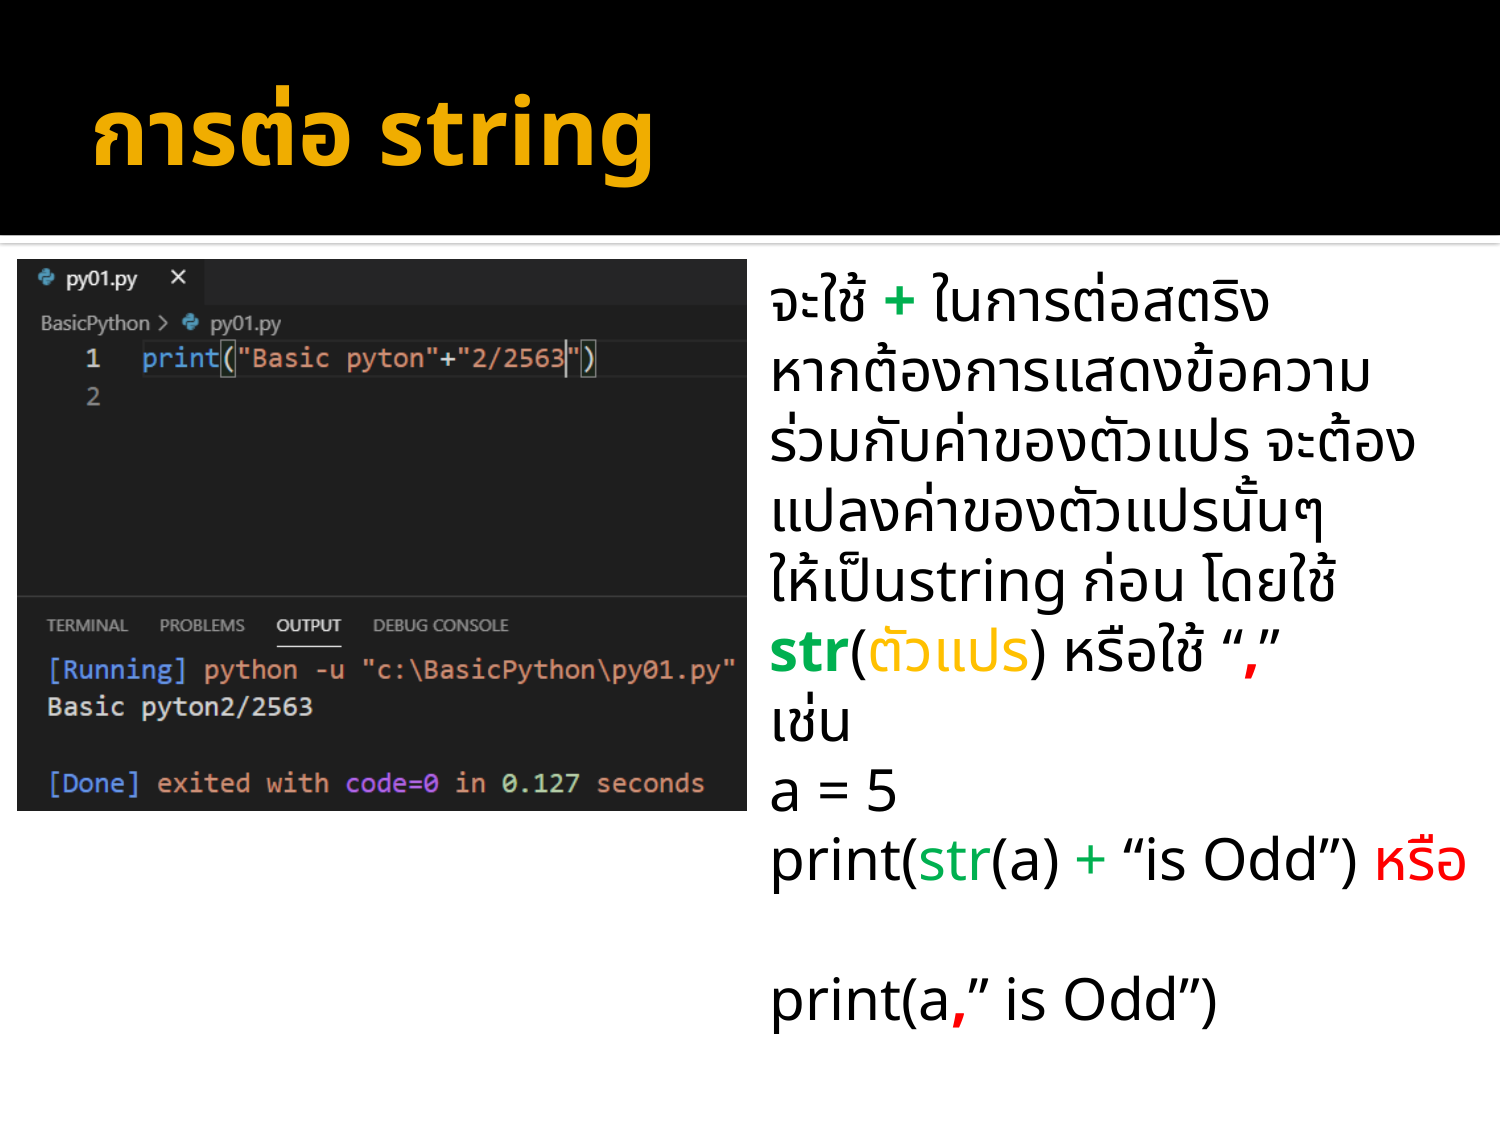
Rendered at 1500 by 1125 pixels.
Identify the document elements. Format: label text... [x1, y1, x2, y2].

picture [17, 259, 747, 811]
title การต่อ string [75, 25, 1425, 231]
text_box จะใช้ + ในการต่อสตริง หากต้องการแสดงข้อความ ร่วมกับค่าของตัวแปร จะต้อง แปลงค่าของตัวแปรนั้นๆ ให้เป็นstring ก่อน โดยใช้ str(ตัวแปร) หรือใช้ “,” เช่น a = 5 print(str(a) + “is Odd”) หรือ print(a,” is Odd”) [754, 255, 1485, 1040]
